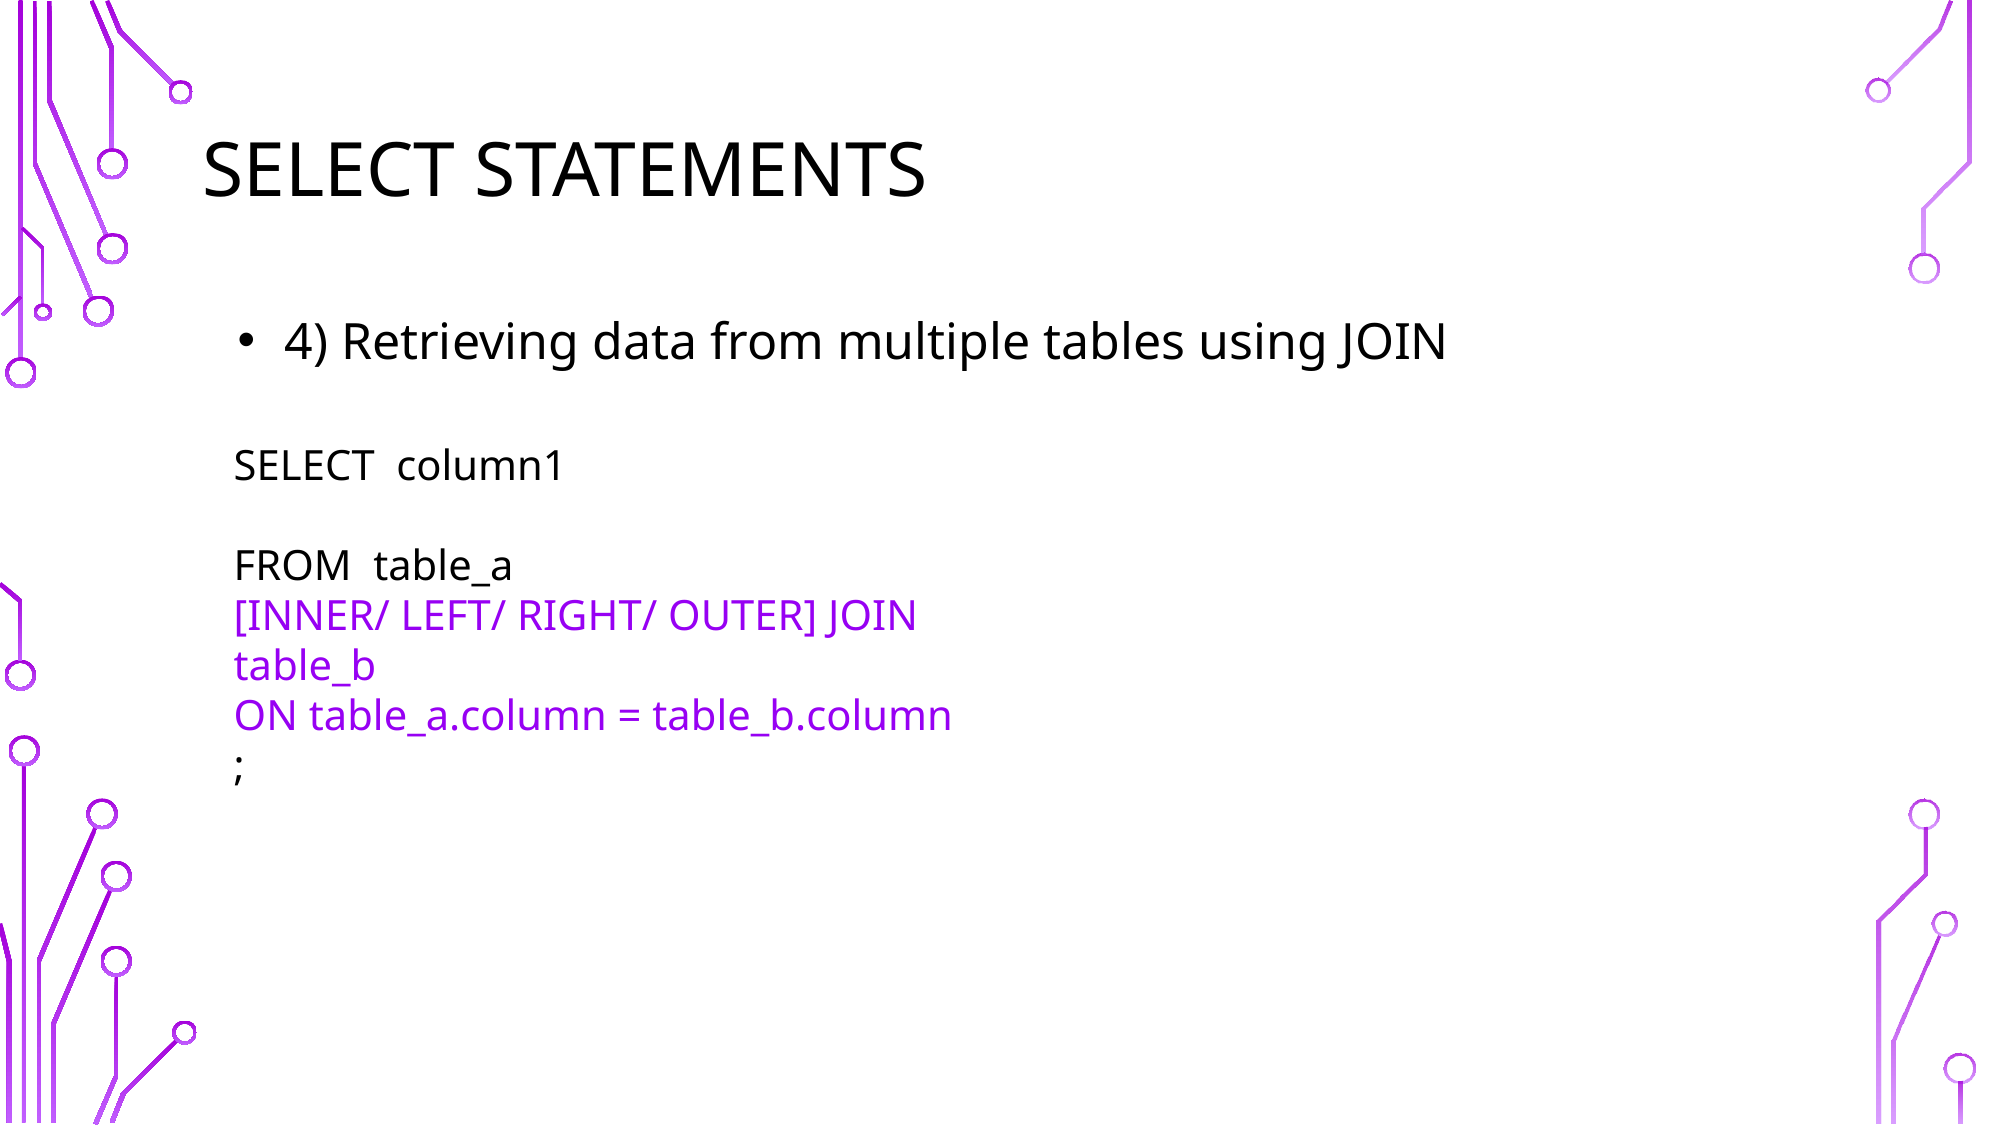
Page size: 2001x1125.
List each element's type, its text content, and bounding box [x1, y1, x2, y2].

title SELECT STATEMENTS [187, 50, 1813, 293]
text_box SELECT column1 FROM table_a [INNER/ LEFT/ RIGHT/ OUTER] JOIN table_b ON table_a.column = table_b.column ; [219, 431, 1781, 847]
text_box 4) Retrieving data from multiple tables using JOIN [222, 302, 1794, 437]
